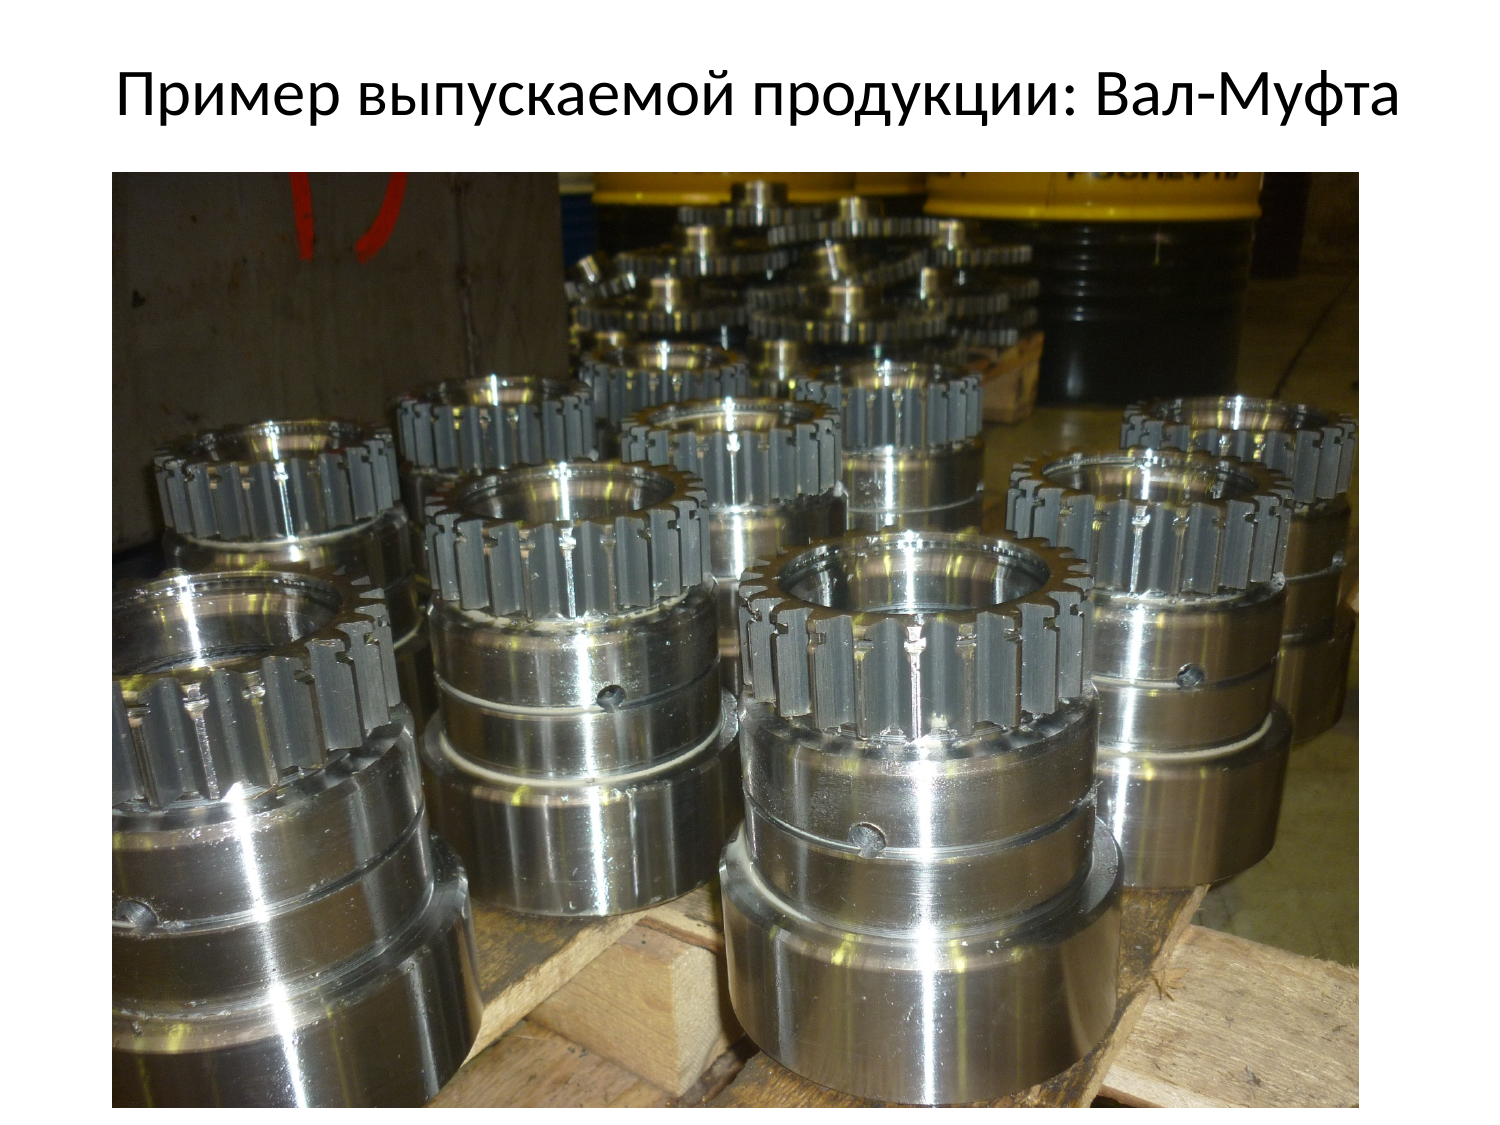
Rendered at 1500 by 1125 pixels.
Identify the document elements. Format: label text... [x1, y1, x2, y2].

title Пример выпускаемой продукции: Вал-Муфта [83, 30, 1434, 147]
picture [111, 172, 1359, 1108]
